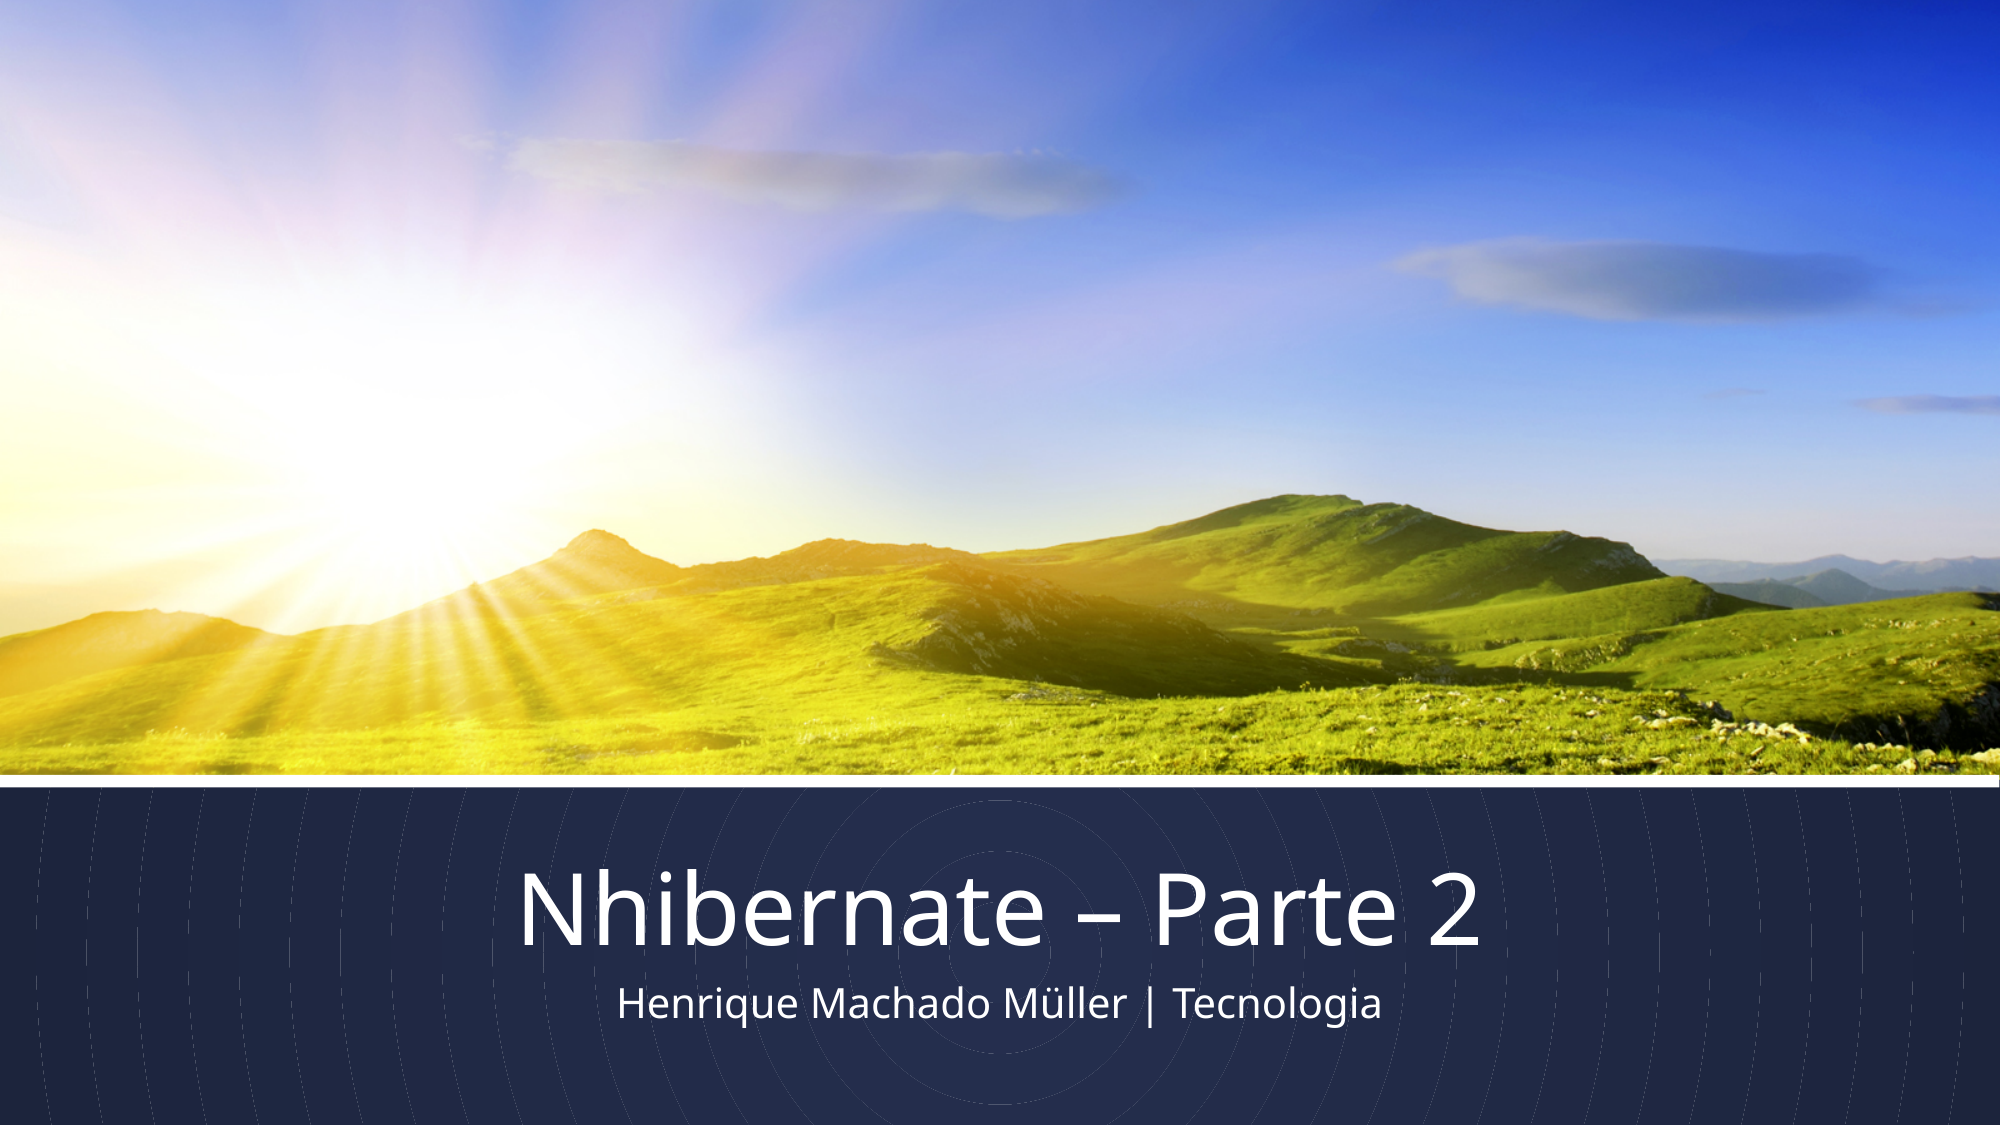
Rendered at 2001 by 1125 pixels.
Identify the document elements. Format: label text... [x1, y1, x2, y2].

subtitle Henrique Machado Müller | Tecnologia [249, 975, 1750, 1100]
title Nhibernate – Parte 2 [249, 787, 1750, 975]
picture [0, 0, 2000, 774]
